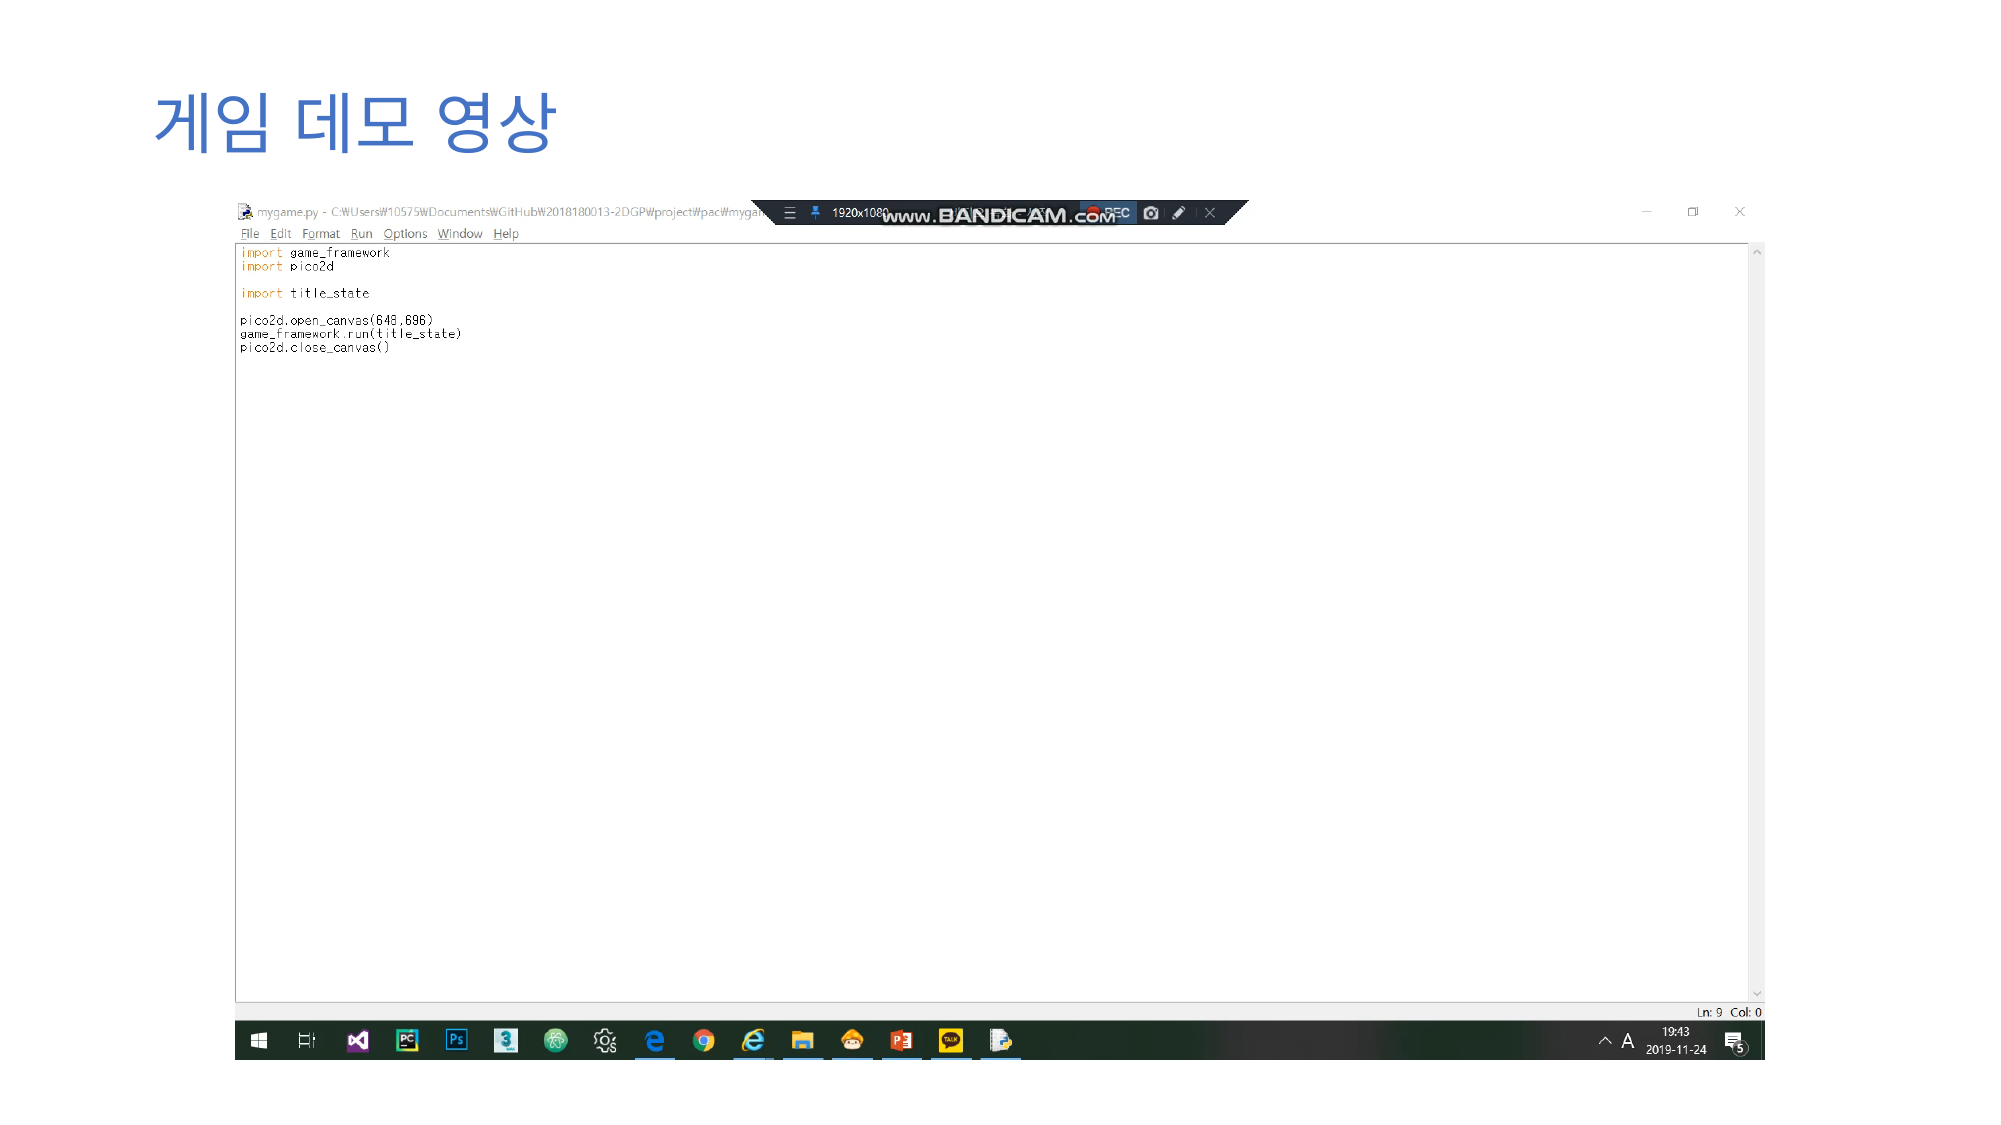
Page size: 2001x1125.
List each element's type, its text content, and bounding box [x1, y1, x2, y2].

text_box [234, 199, 1765, 1061]
title 게임 데모 영상 [137, 18, 1863, 236]
